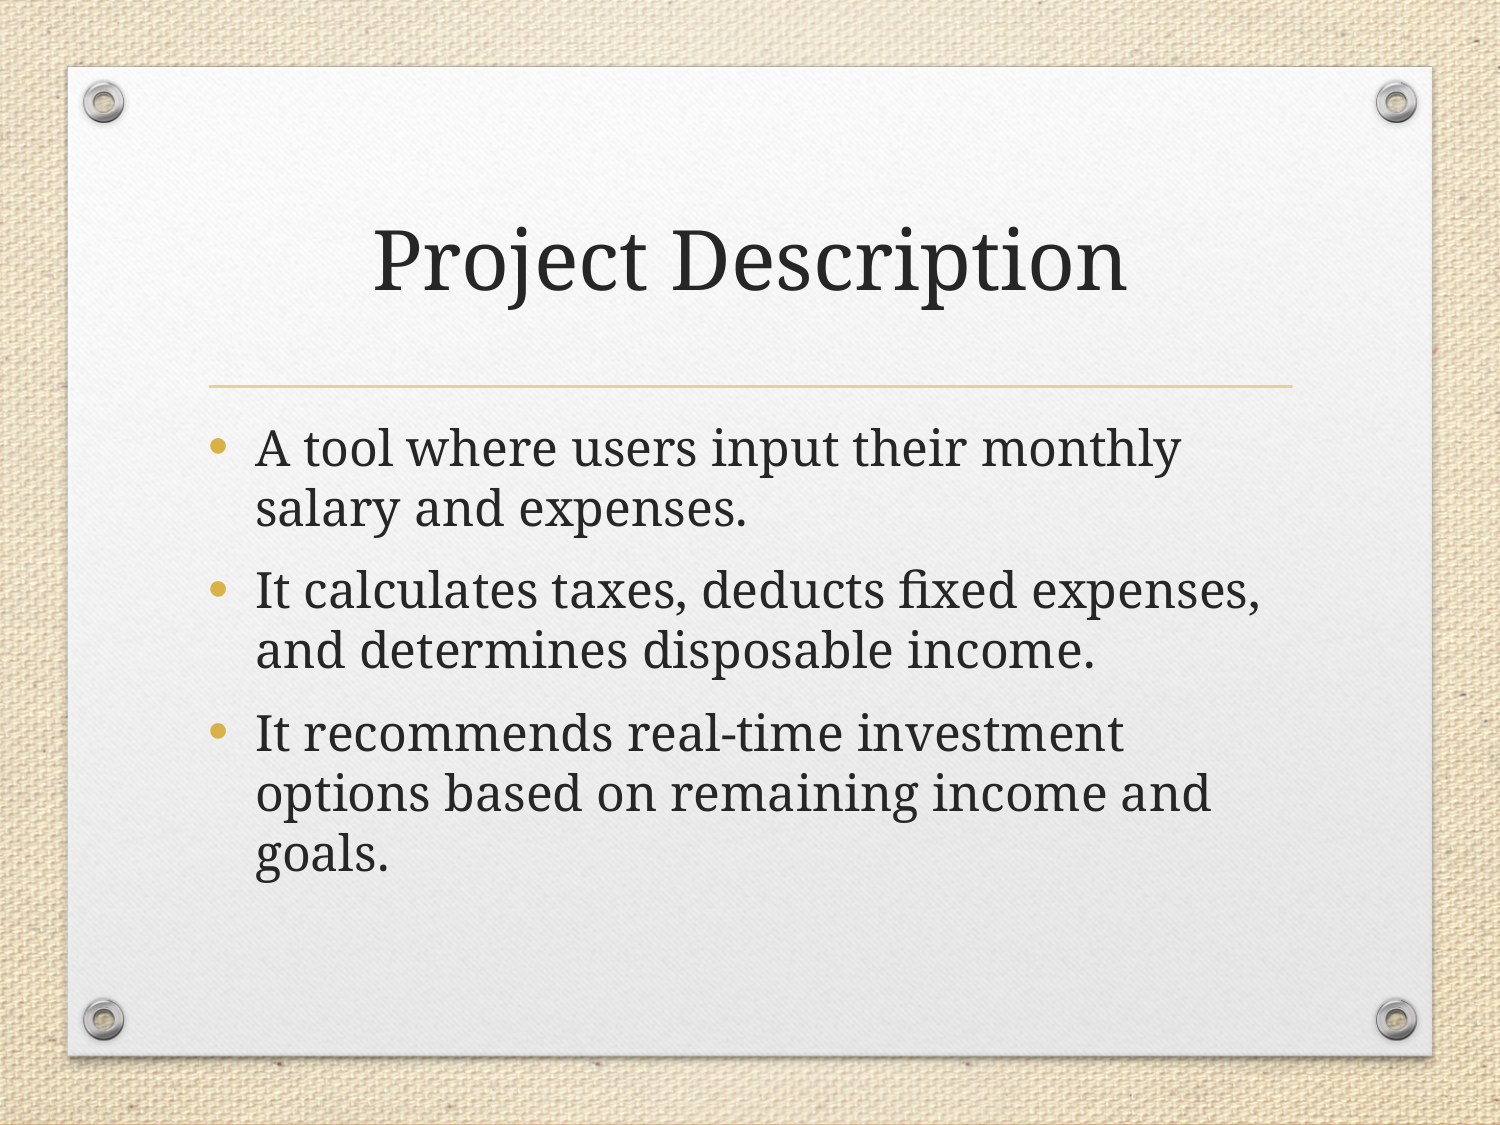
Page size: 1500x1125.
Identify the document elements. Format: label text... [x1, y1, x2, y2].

list A tool where users input their monthly salary and expenses. It calculates taxes, deducts fixed expenses, and determines disposable income. It recommends real-time investment options based on remaining income and goals. [193, 408, 1309, 974]
title Project Description [193, 150, 1309, 365]
picture [0, 0, 1500, 1125]
